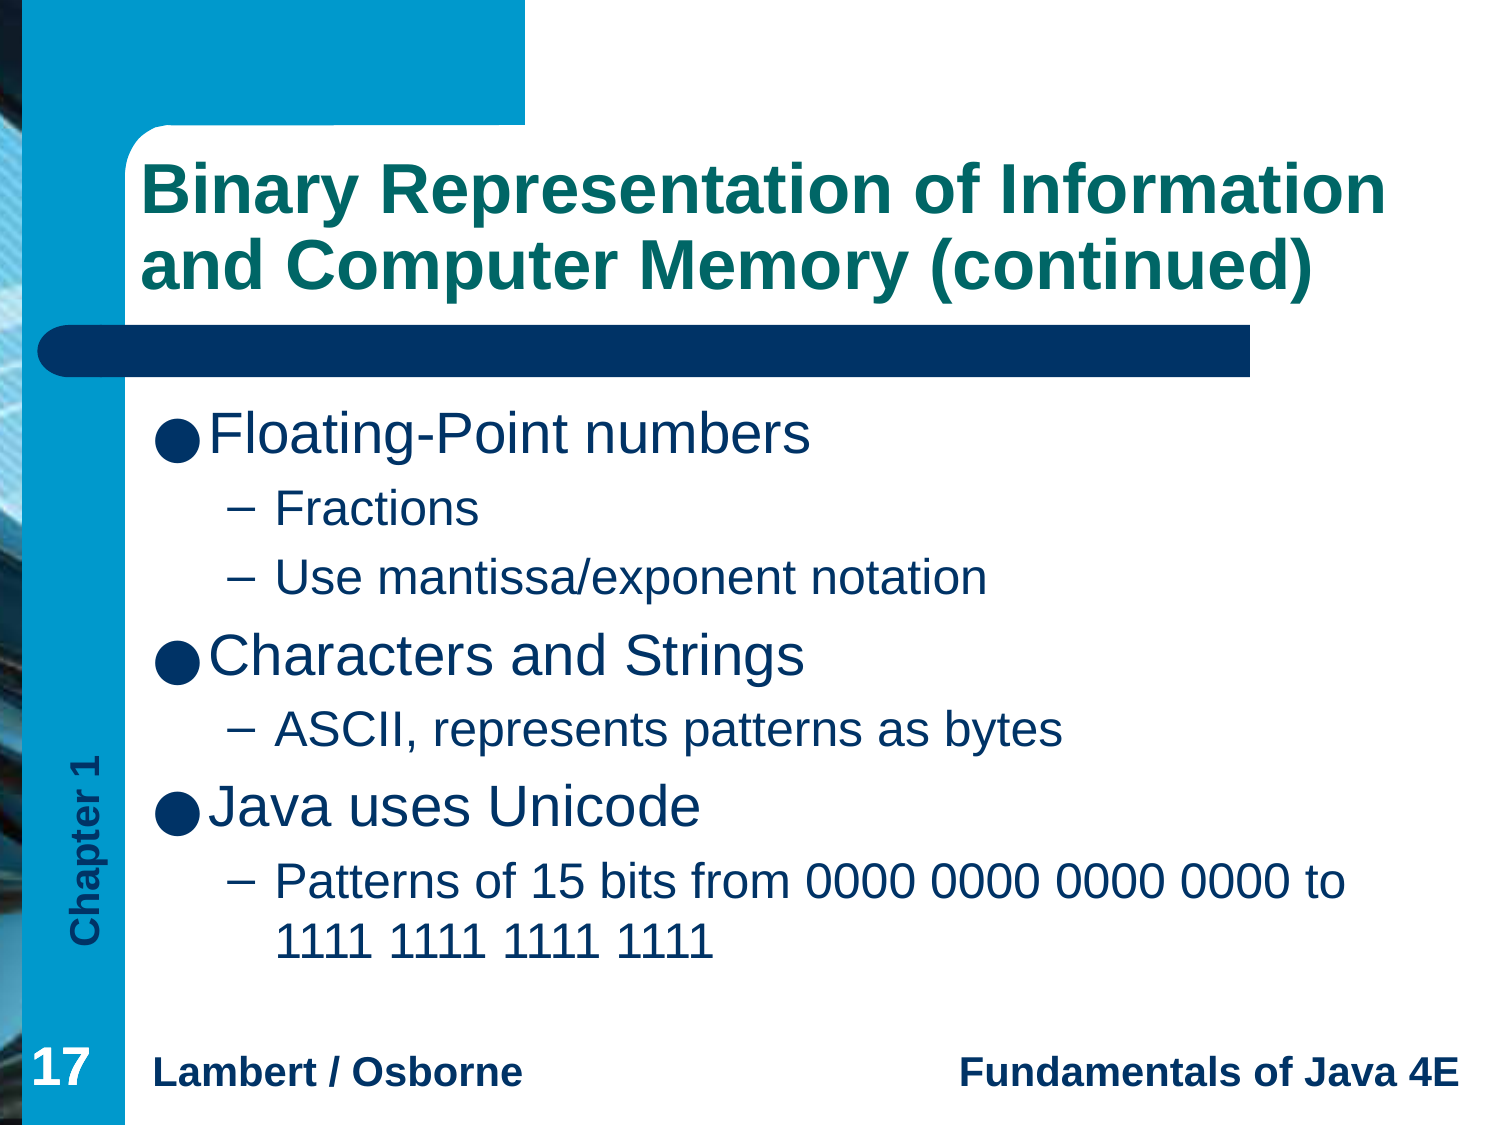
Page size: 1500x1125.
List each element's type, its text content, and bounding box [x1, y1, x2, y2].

picture [0, 0, 21, 1125]
title Binary Representation of Information and Computer Memory (continued) [125, 112, 1463, 313]
text_box ‹#› [13, 1023, 111, 1105]
list Floating-Point numbers Fractions Use mantissa/exponent notation Characters and Strings ASCII, represents patterns as bytes Java uses Unicode Patterns of 15 bits from 0000 0000 0000 0000 to 1111 1111 1111 1111 [137, 387, 1400, 1038]
